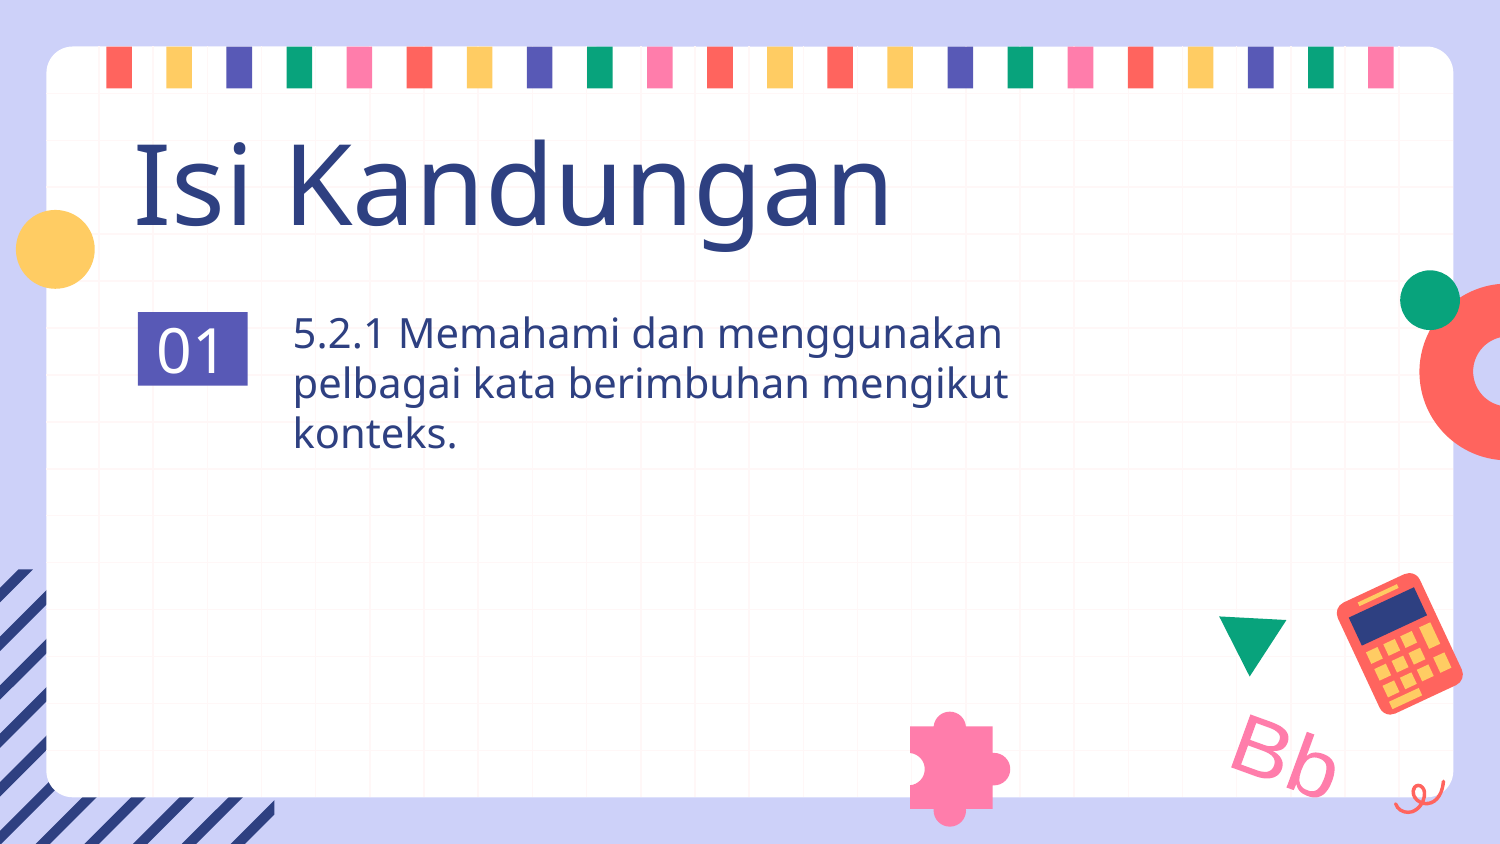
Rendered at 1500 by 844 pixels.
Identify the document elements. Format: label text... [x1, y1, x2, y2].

title 01 [137, 312, 248, 386]
text_box [910, 711, 1011, 827]
text_box [1394, 779, 1446, 815]
title Isi Kandungan [118, 98, 1382, 192]
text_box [1334, 572, 1465, 715]
subtitle 5.2.1 Memahami dan menggunakan pelbagai kata berimbuhan mengikut konteks. [277, 291, 1180, 417]
text_box [1219, 616, 1287, 677]
